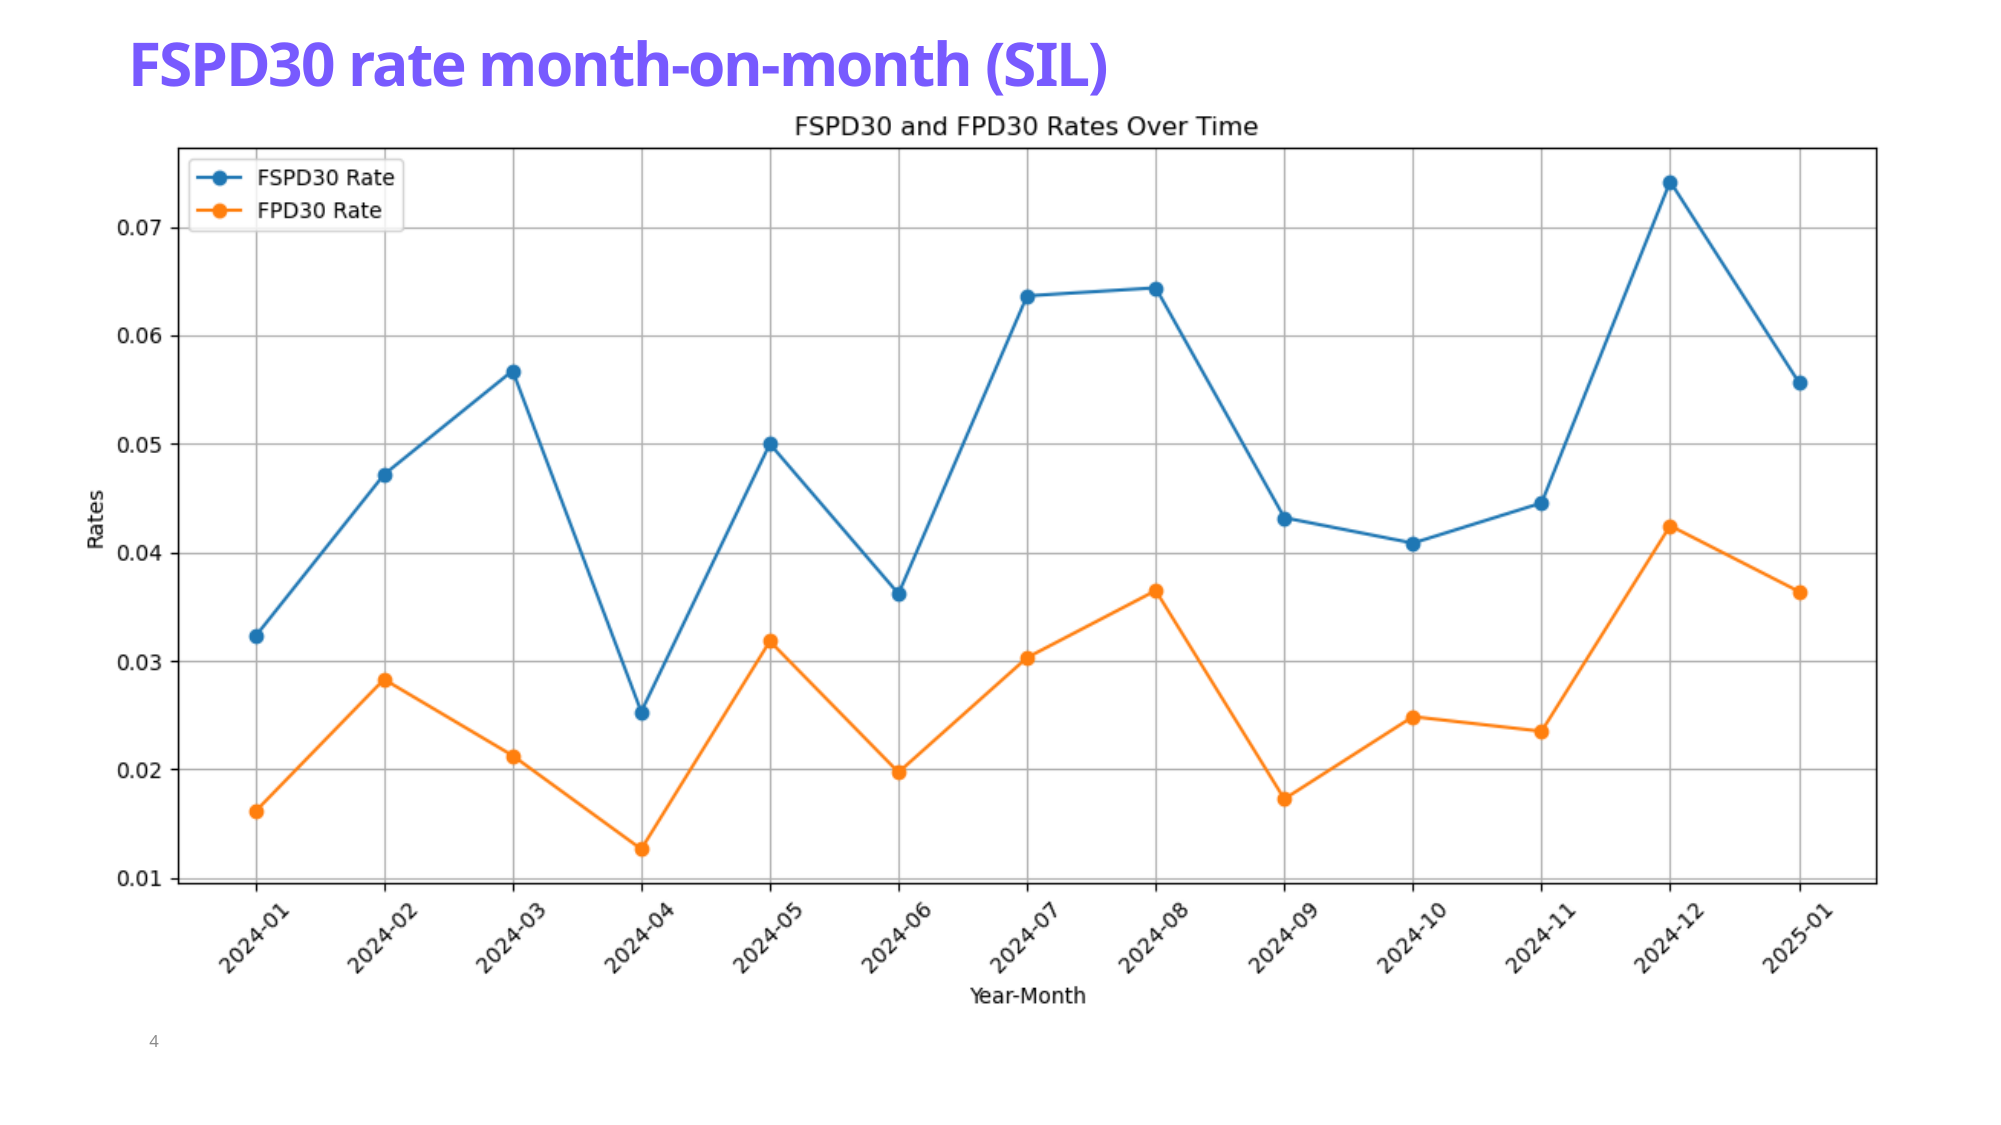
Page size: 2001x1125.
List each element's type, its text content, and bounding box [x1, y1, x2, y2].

title FSPD30 rate month-on-month (SIL) [128, 18, 1830, 99]
picture [71, 101, 1890, 1024]
slide_number 4 [149, 1030, 588, 1069]
